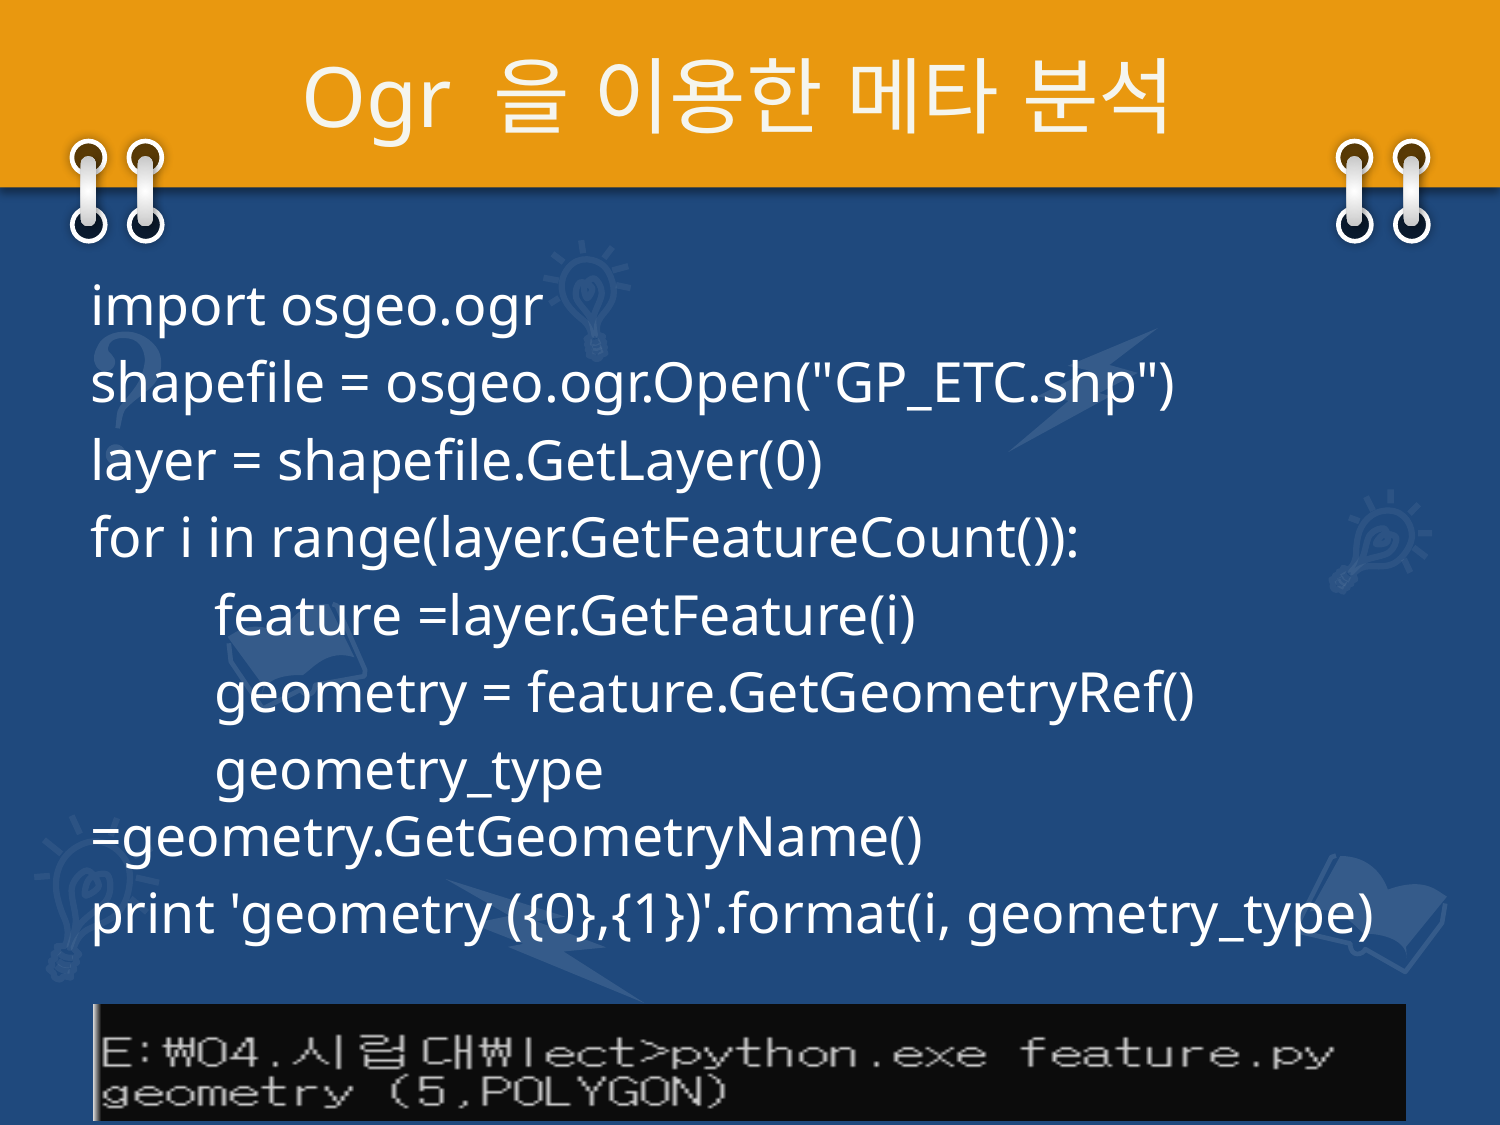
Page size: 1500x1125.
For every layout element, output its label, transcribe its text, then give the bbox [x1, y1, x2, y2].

picture [93, 1004, 1407, 1121]
list import osgeo.ogr shapefile = osgeo.ogr.Open("GP_ETC.shp") layer = shapefile.GetLayer(0) for i in range(layer.GetFeatureCount()): feature =layer.GetFeature(i) geometry = feature.GetGeometryRef() geometry_type =geometry.GetGeometryName() print 'geometry ({0},{1})'.format(i, geometry_type) [75, 262, 1425, 1005]
title Ogr 을 이용한 메타 분석 [75, 0, 1425, 188]
